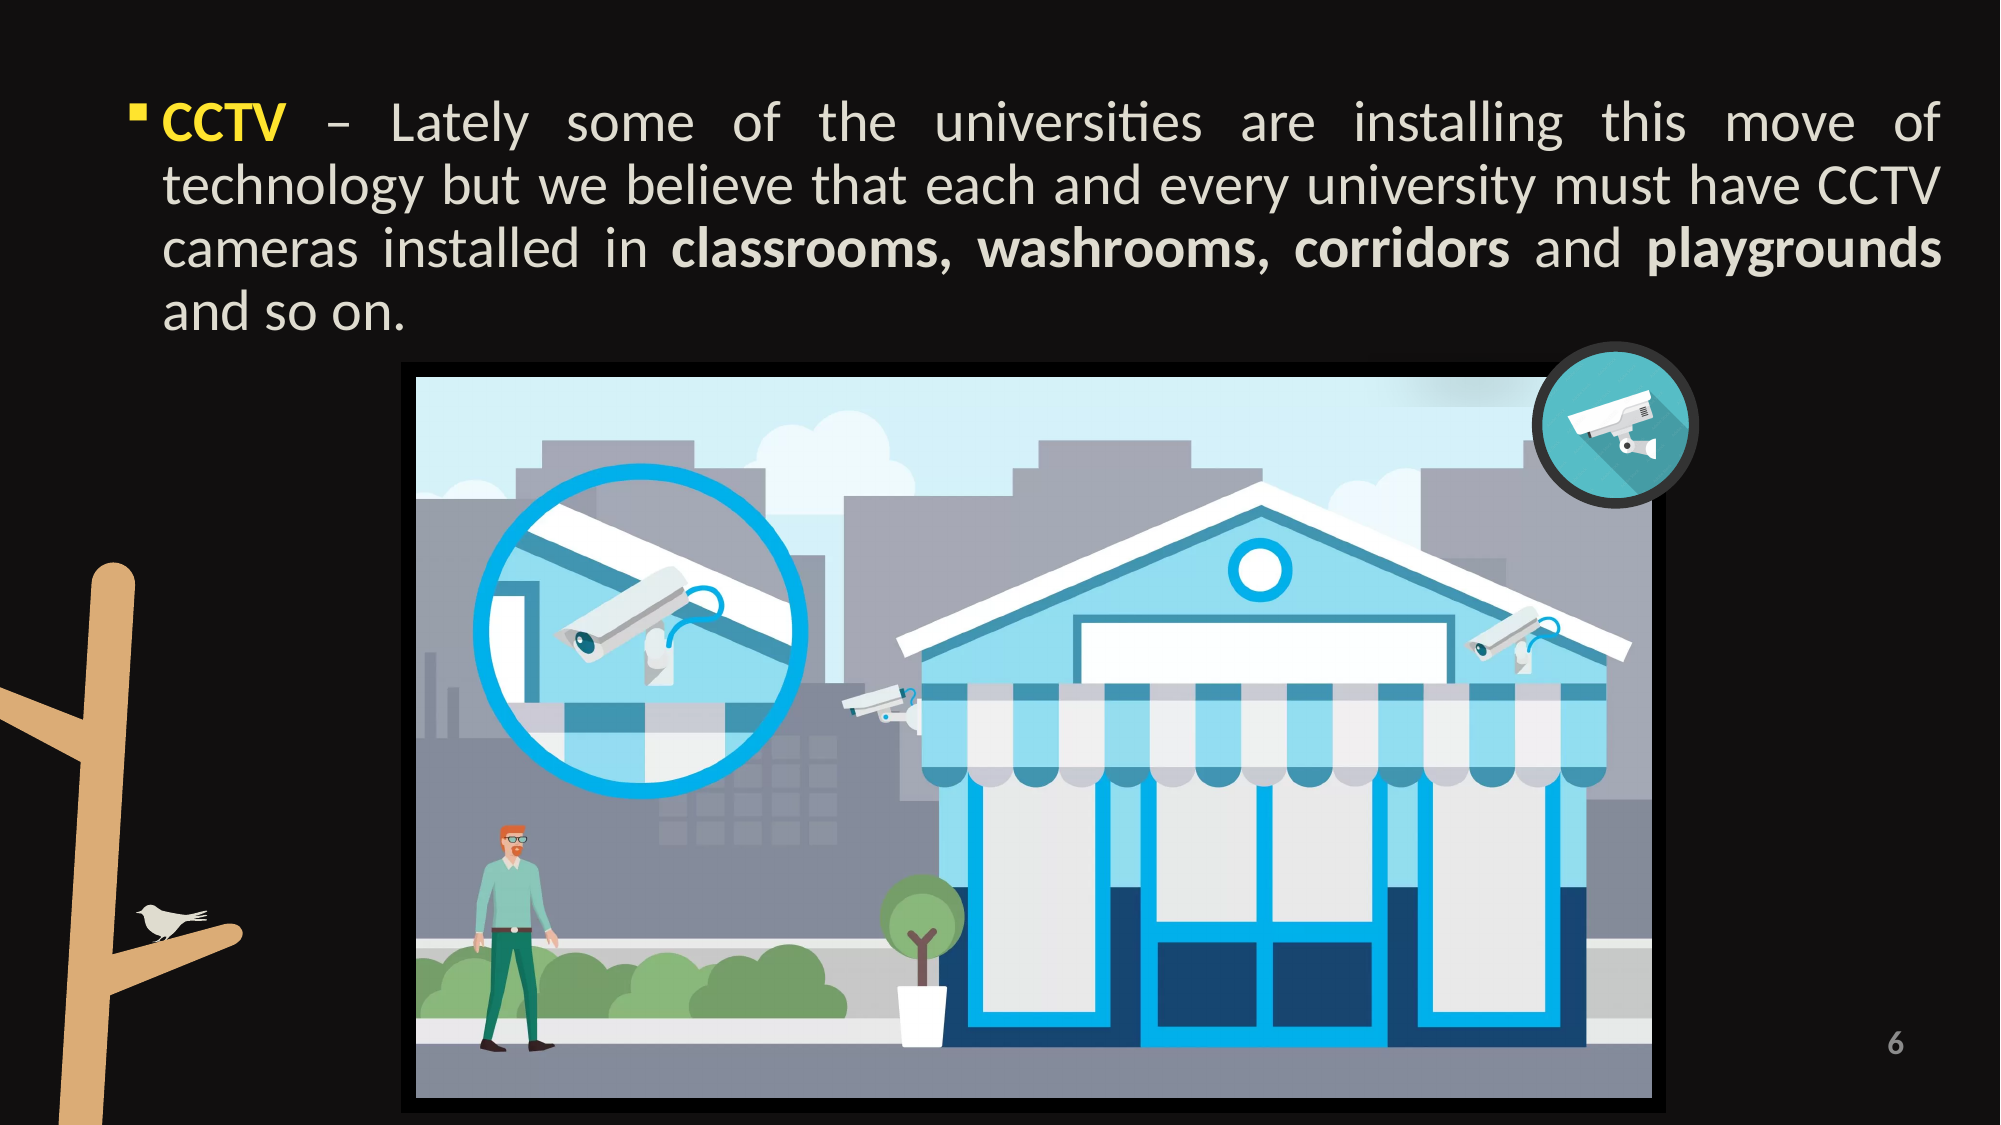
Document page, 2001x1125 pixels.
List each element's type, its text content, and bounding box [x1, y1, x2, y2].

slide_number 6 [1652, 1011, 1920, 1072]
picture [415, 346, 1695, 1099]
list CCTV – Lately some of the universities are installing this move of technology but we believe that each and every university must have CCTV cameras installed in classrooms, washrooms, corridors and playgrounds and so on. [109, 84, 1958, 407]
